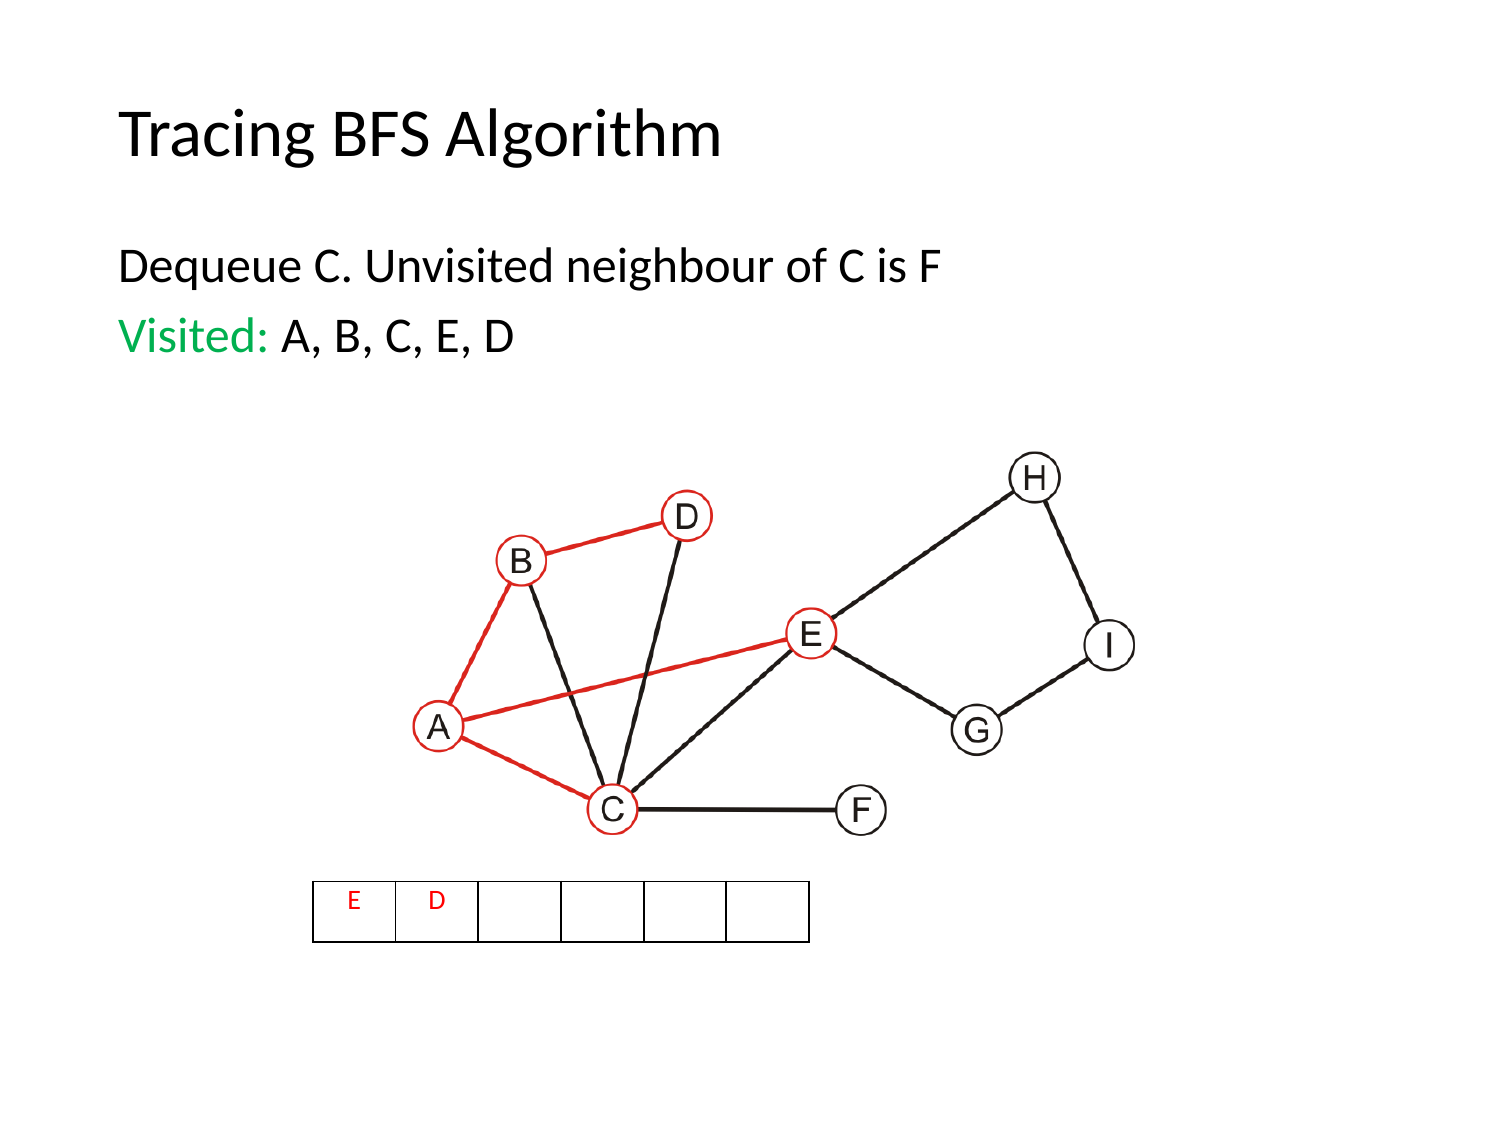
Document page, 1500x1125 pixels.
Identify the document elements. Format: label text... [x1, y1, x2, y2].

table_header E [314, 882, 395, 941]
table_header [479, 882, 560, 941]
table_header D [396, 882, 477, 941]
list Dequeue C. Unvisited neighbour of C is F Visited: A, B, C, E, D [103, 231, 1397, 1014]
title Tracing BFS Algorithm [103, 59, 1397, 209]
picture [405, 444, 1142, 842]
table_header [645, 882, 725, 941]
table_header [562, 882, 643, 941]
table_header [727, 882, 808, 941]
